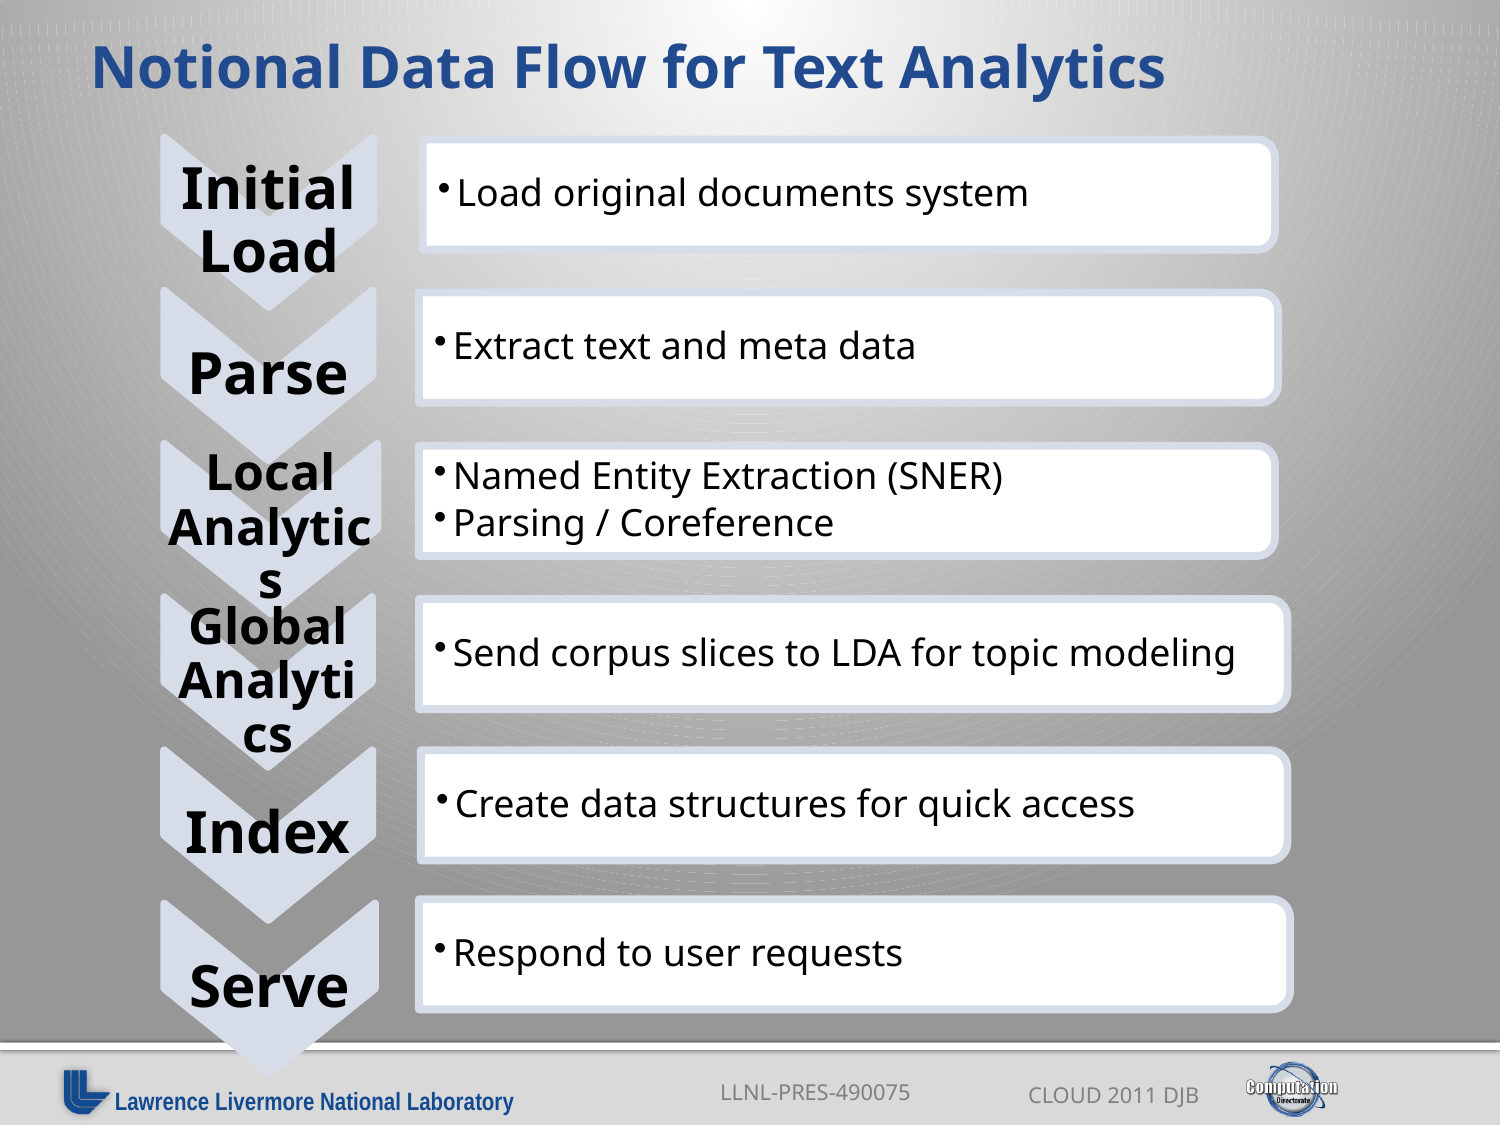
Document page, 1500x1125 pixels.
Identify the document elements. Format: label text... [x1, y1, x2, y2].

title Notional Data Flow for Text Analytics [75, 0, 1425, 168]
text_box Serve [160, 899, 379, 1078]
text_box Respond to user requests [414, 895, 1294, 1014]
text_box Local Analytics [160, 439, 382, 618]
text_box Send corpus slices to LDA for topic modeling [415, 595, 1292, 714]
text_box Index [160, 746, 377, 924]
text_box Parse [160, 286, 377, 465]
text_box Create data structures for quick access [416, 746, 1292, 865]
text_box Extract text and meta data [415, 288, 1283, 407]
text_box Global Analytics [160, 593, 376, 771]
picture [56, 1068, 112, 1119]
text_box Initial Load [160, 133, 378, 311]
text_box Named Entity Extraction (SNER) Parsing / Coreference [414, 441, 1279, 560]
text_box Load original documents system [418, 135, 1279, 254]
picture [1244, 1057, 1343, 1123]
